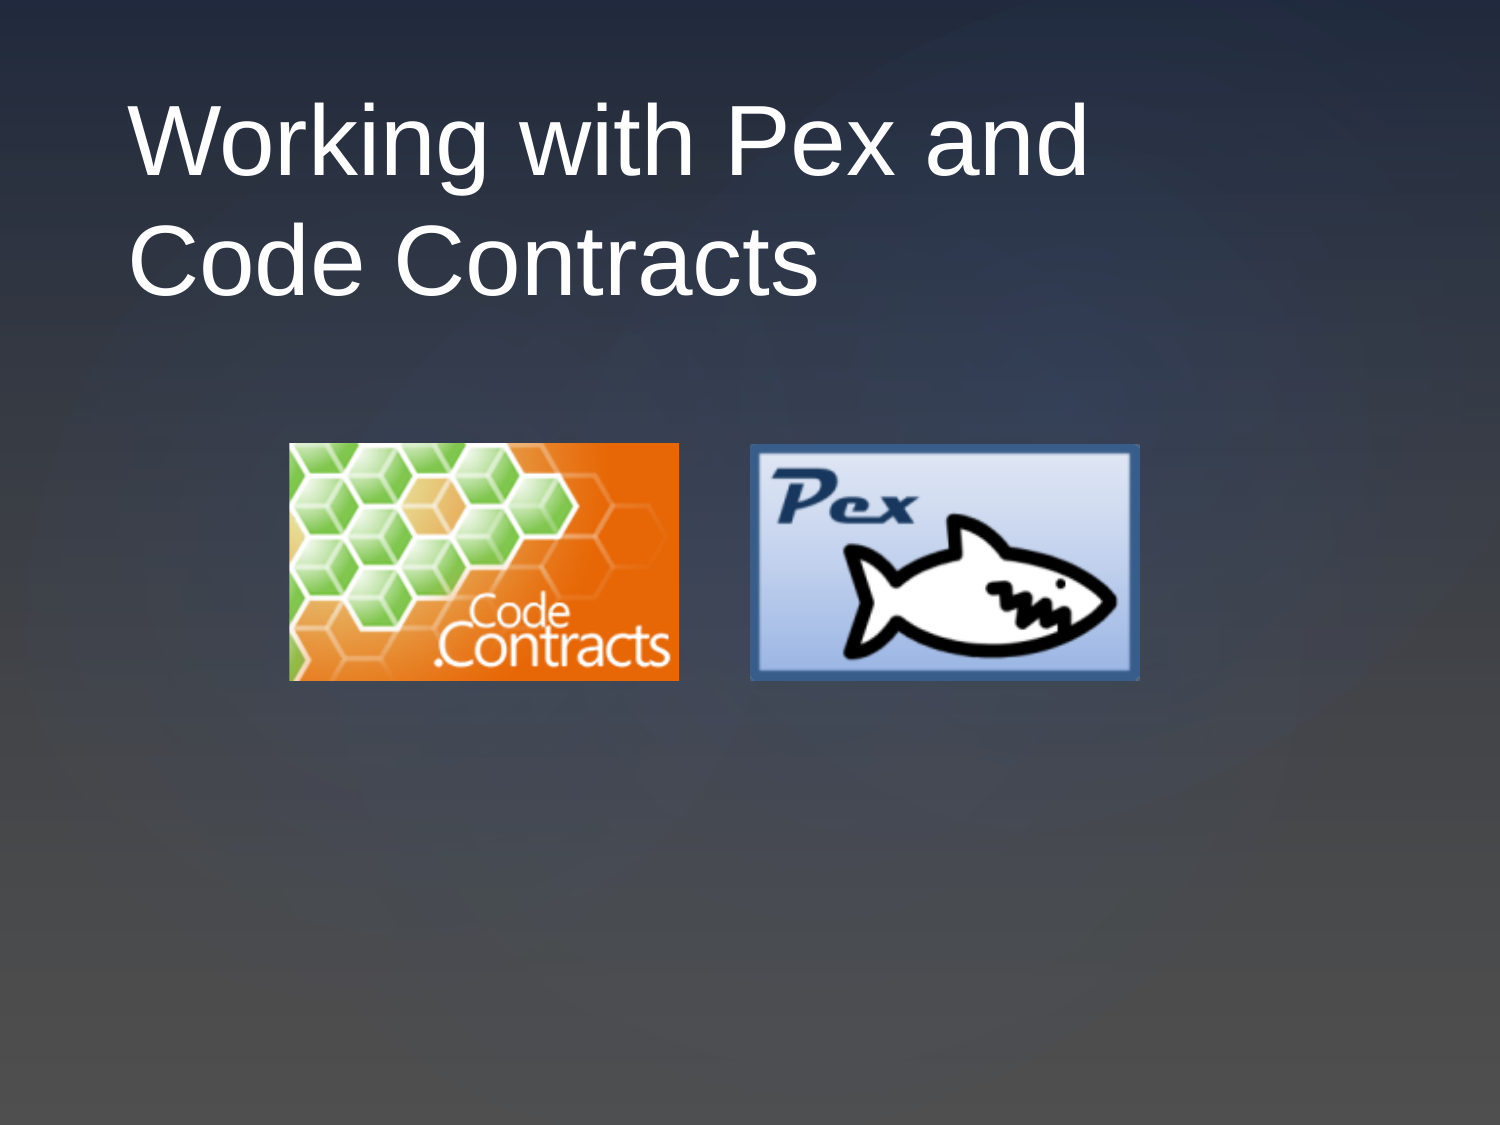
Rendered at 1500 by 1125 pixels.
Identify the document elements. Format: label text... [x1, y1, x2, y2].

picture [288, 442, 680, 681]
title Working with Pex and Code Contracts [112, 172, 1350, 323]
picture [749, 443, 1141, 681]
